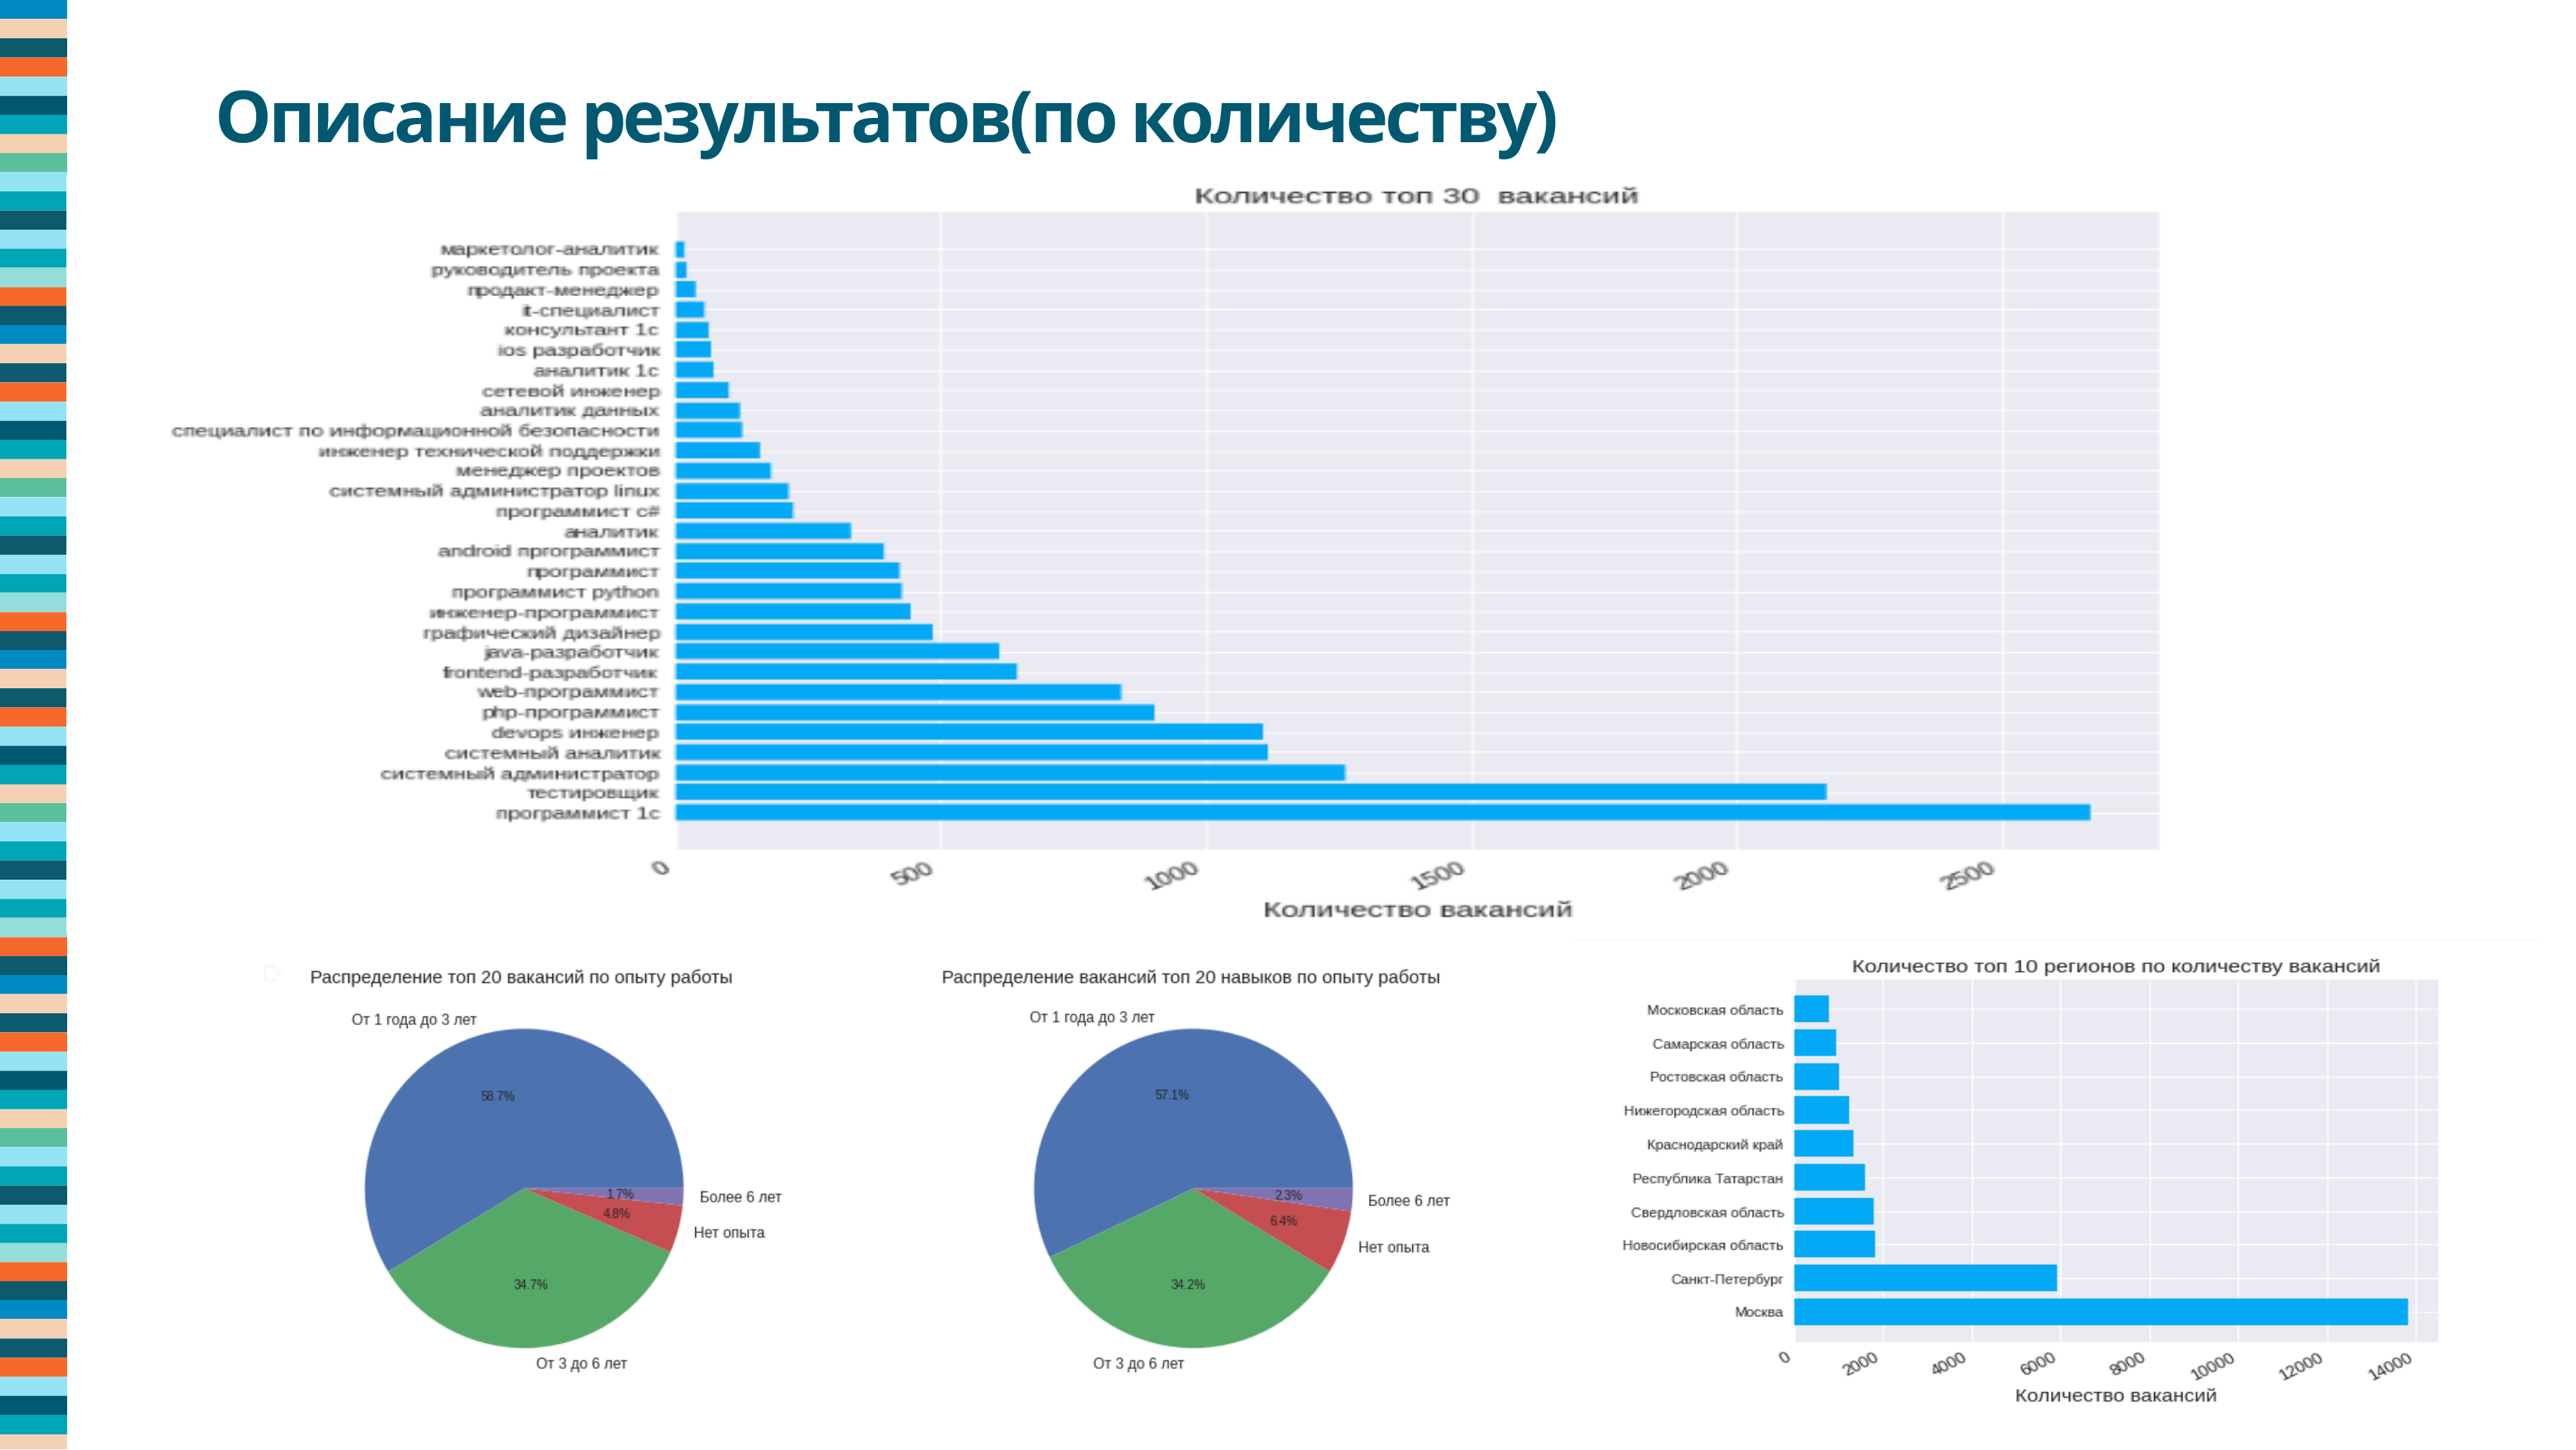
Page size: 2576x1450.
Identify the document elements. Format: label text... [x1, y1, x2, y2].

picture [264, 960, 1505, 1412]
picture [66, 176, 2304, 932]
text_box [0, 0, 68, 1450]
text_box Описание результатов(по количеству) [204, 59, 2392, 163]
picture [1571, 939, 2538, 1419]
